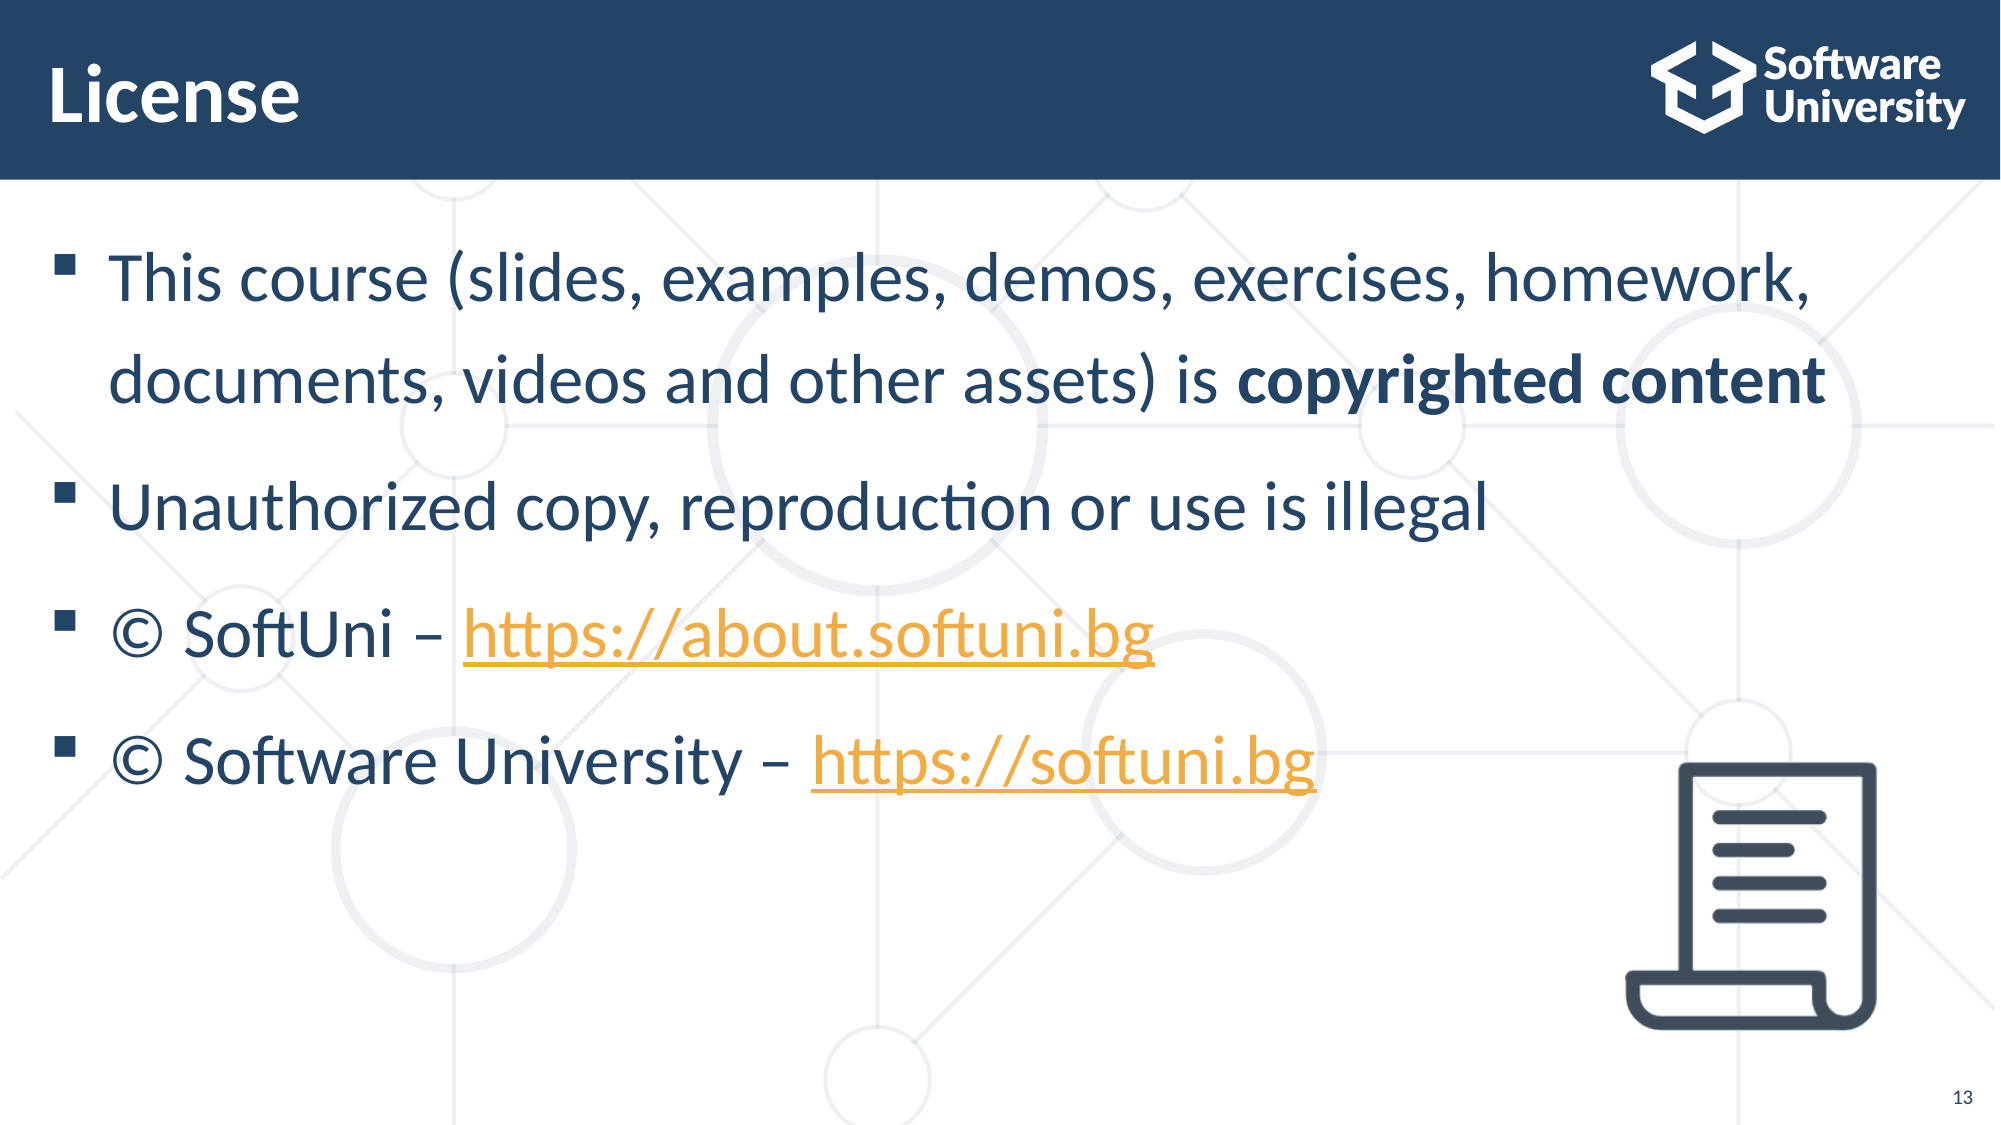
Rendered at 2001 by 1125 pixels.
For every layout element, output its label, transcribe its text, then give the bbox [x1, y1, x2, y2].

slide_number 13 [1927, 1067, 1989, 1117]
picture [1651, 41, 1966, 134]
title License [31, 16, 1625, 162]
picture [1598, 728, 1916, 1065]
list This course (slides, examples, demos, exercises, homework, documents, videos and other assets) is copyrighted content Unauthorized copy, reproduction or use is illegal © SoftUni – https://about.softuni.bg © Software University – https://softuni.bg [31, 208, 1970, 1104]
